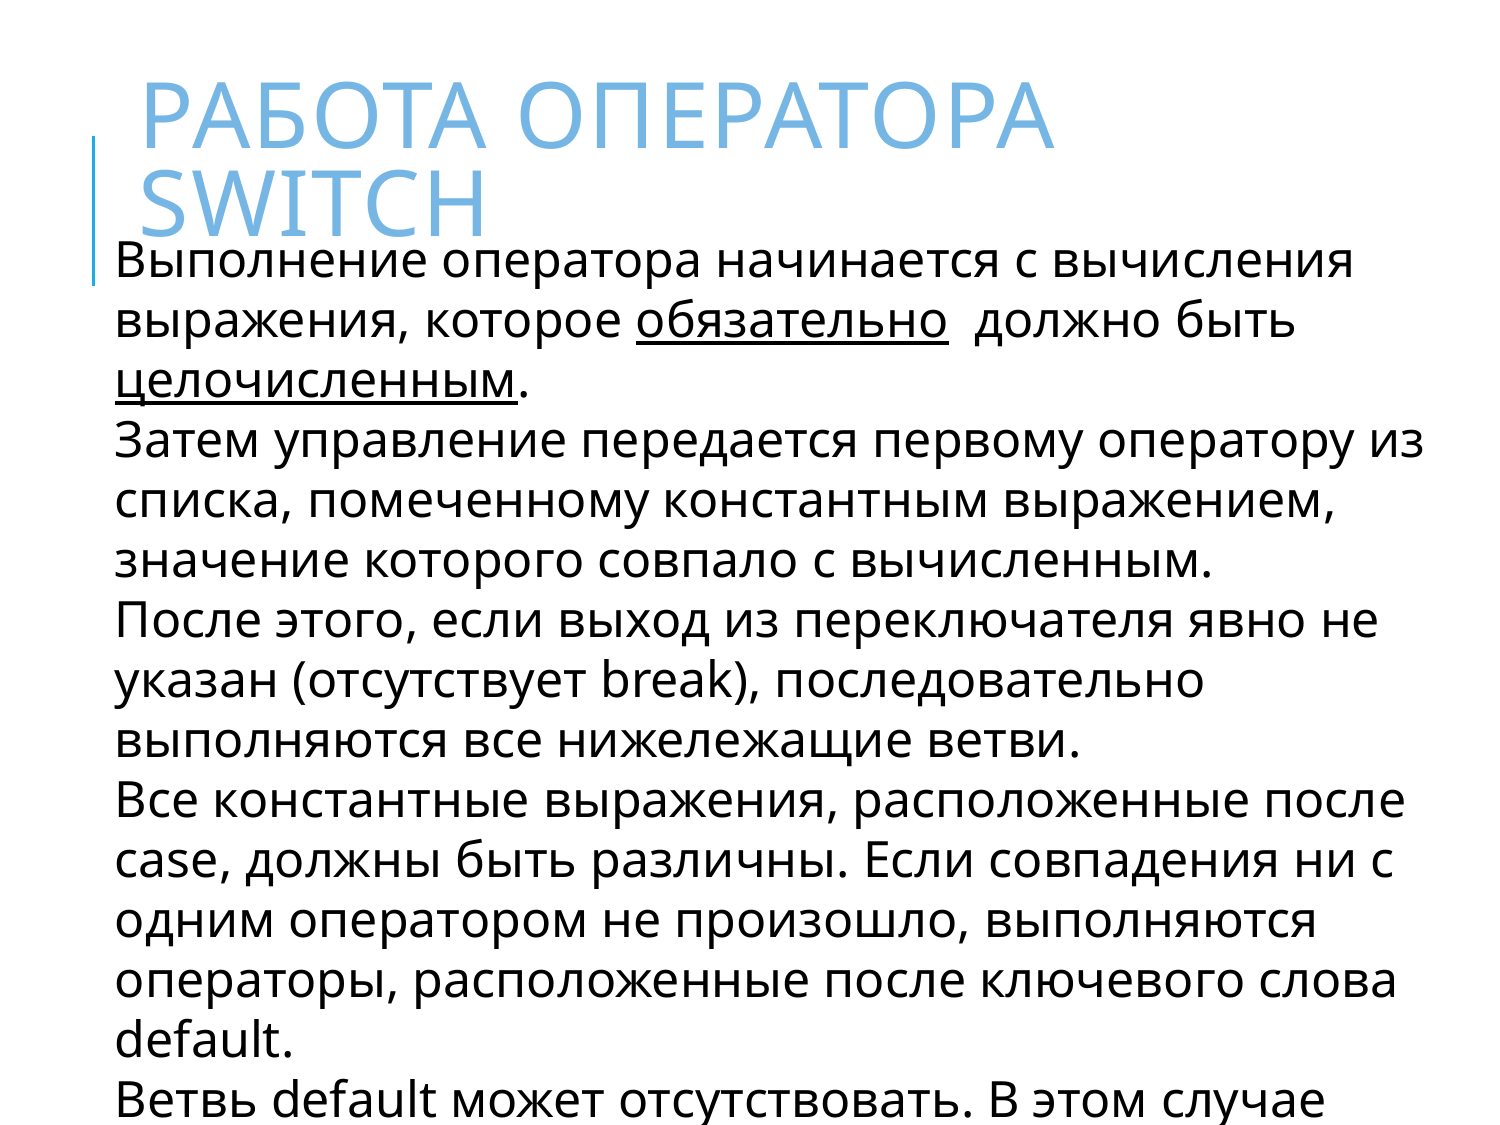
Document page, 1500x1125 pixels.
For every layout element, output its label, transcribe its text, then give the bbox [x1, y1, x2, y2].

title Работа оператора switch [123, 42, 1320, 219]
text_box Выполнение оператора начинается с вычисления выражения, которое обязательно должно быть целочисленным. Затем управление передается первому оператору из списка, помеченному константным выражением, значение которого совпало с вычисленным. После этого, если выход из переключателя явно не указан (отсутствует break), последовательно выполняются все нижележащие ветви. Все константные выражения, расположенные после case, должны быть различны. Если совпадения ни с одним оператором не произошло, выполняются операторы, расположенные после ключевого слова default. Ветвь default может отсутствовать. В этом случае выполнение программы передается следующему за switch оператору. [100, 219, 1483, 1125]
